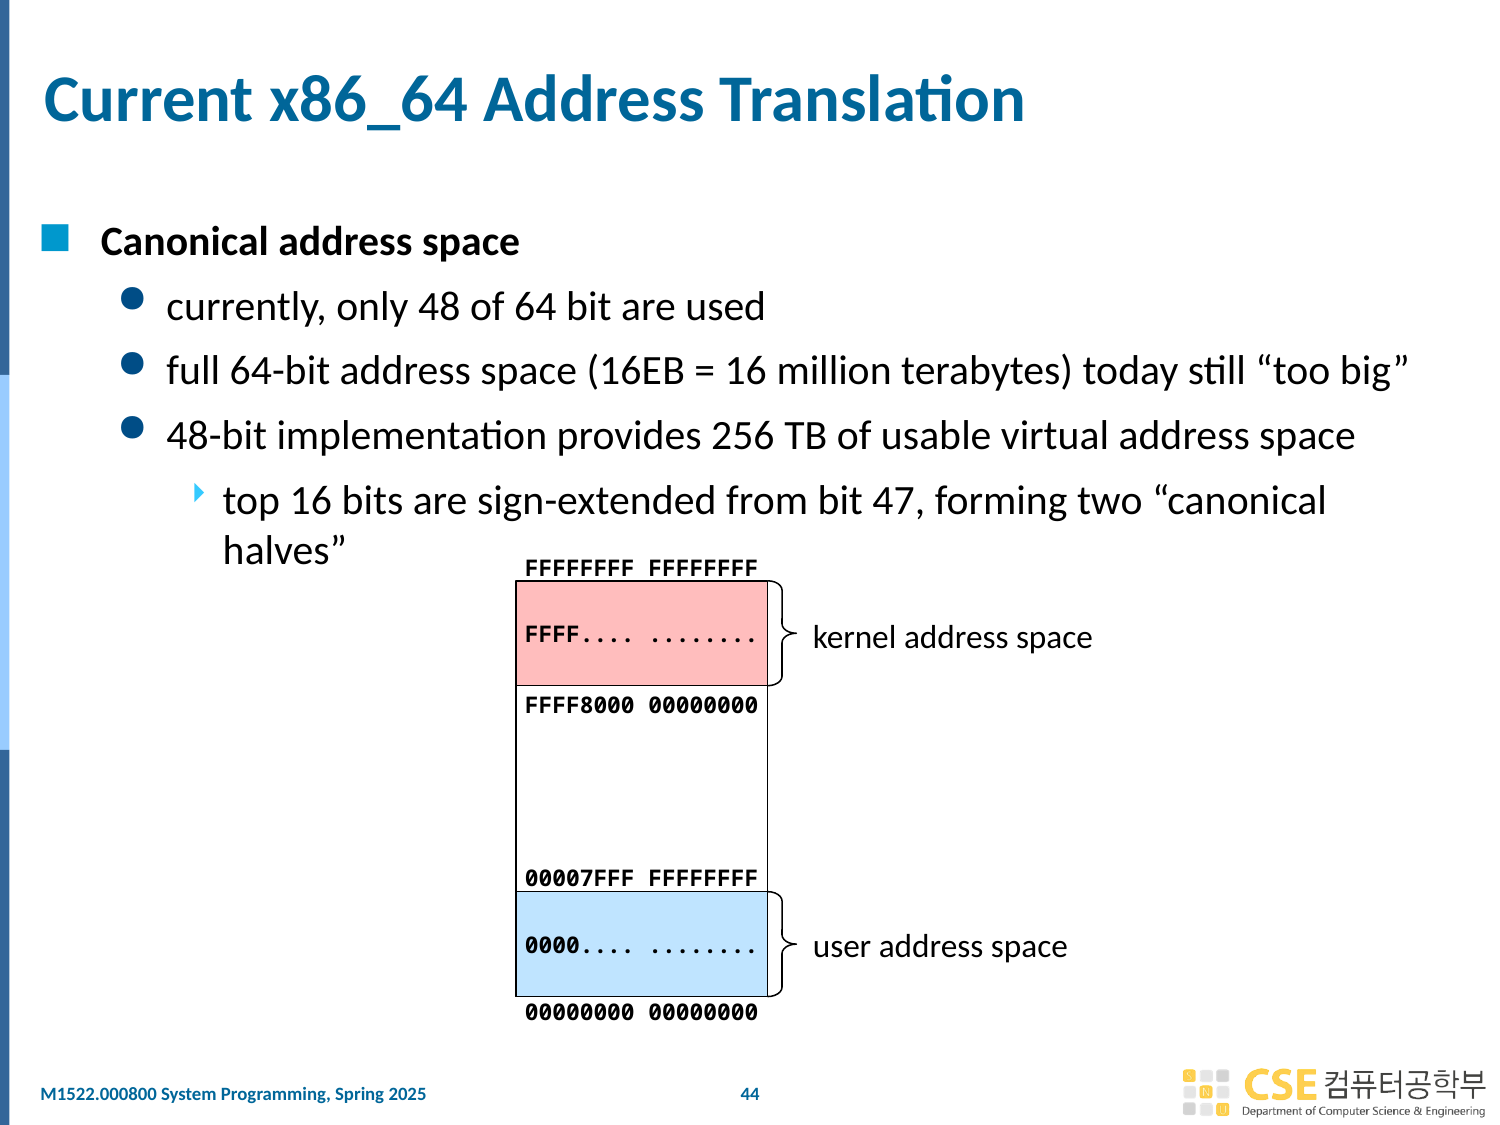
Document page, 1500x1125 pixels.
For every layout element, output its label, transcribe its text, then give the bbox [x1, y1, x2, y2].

title Current x86_64 Address Translation [29, 47, 1477, 142]
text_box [515, 552, 1111, 1026]
list Canonical address space currently, only 48 of 64 bit are used full 64-bit address space (16EB = 16 million terabytes) today still “too big” 48-bit implementation provides 256 TB of usable virtual address space top 16 bits are sign-extended from bit 47, forming two “canonical halves” [29, 206, 1477, 1063]
picture [1182, 1068, 1487, 1119]
